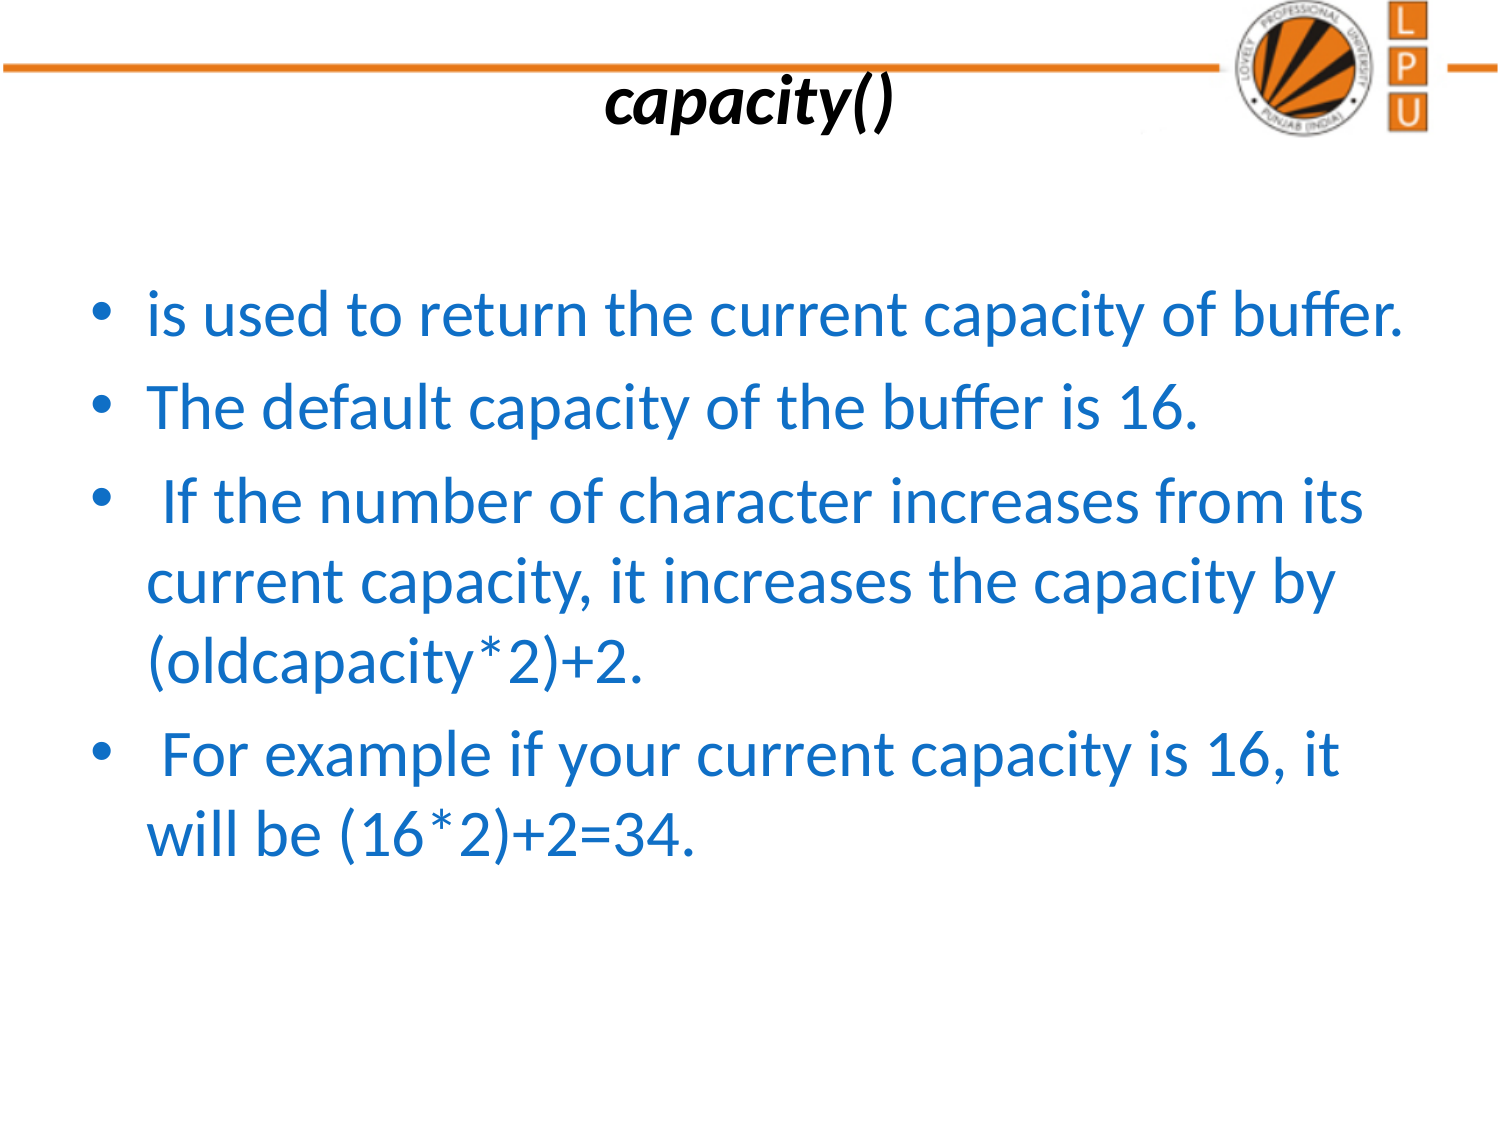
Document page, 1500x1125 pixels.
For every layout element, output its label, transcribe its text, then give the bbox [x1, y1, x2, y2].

list is used to return the current capacity of buffer. The default capacity of the buffer is 16. If the number of character increases from its current capacity, it increases the capacity by (oldcapacity*2)+2. For example if your current capacity is 16, it will be (16*2)+2=34. [75, 262, 1425, 1005]
title capacity() [75, 45, 1425, 233]
picture [3, 0, 1500, 155]
